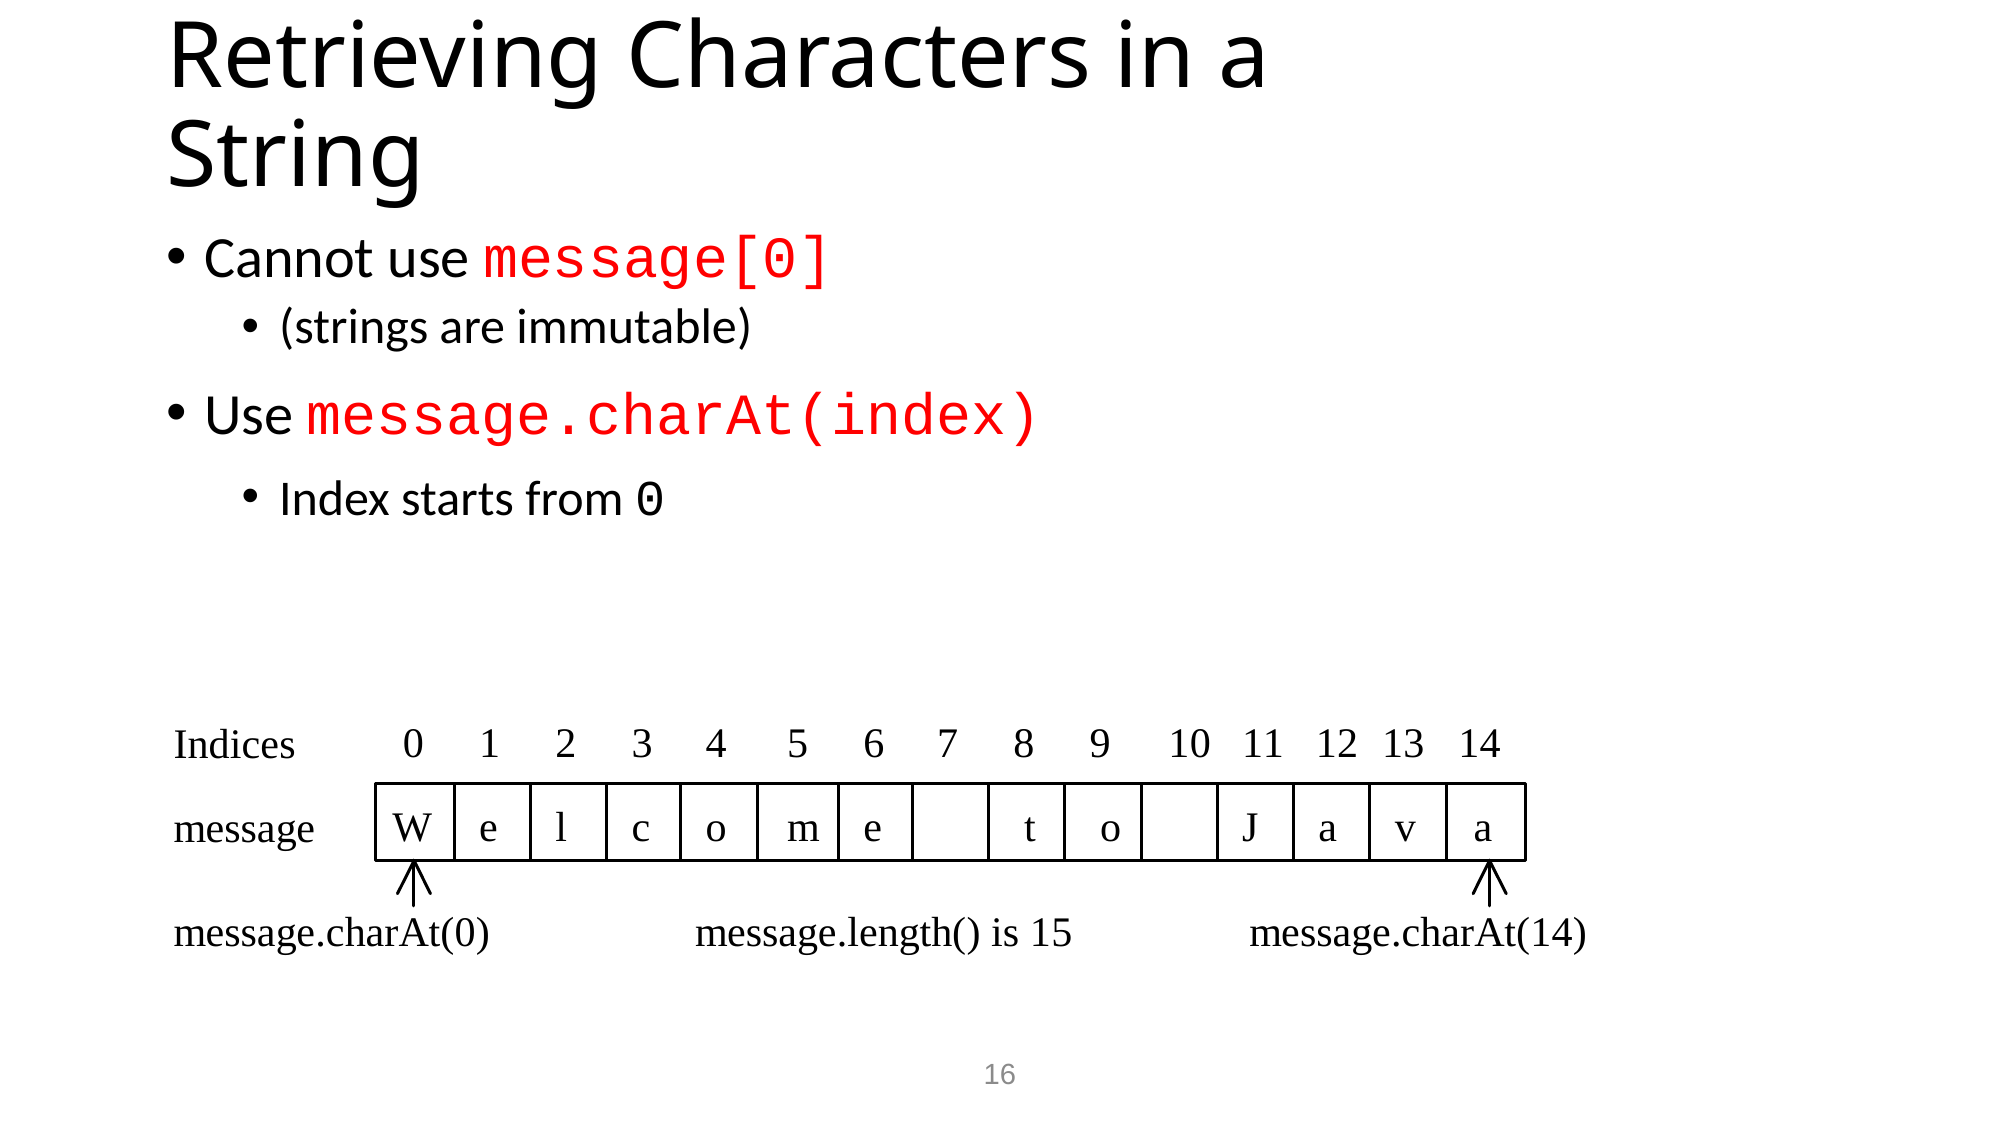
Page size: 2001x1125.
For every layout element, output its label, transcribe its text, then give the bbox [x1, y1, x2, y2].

slide_number 16 [762, 1042, 1238, 1103]
text_box [637, 481, 2000, 557]
list Cannot use message[0] (strings are immutable) Use message.charAt(index) Index starts from 0 [151, 220, 1570, 574]
title Retrieving Characters in a String [151, 29, 1427, 185]
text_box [151, 669, 1627, 1000]
